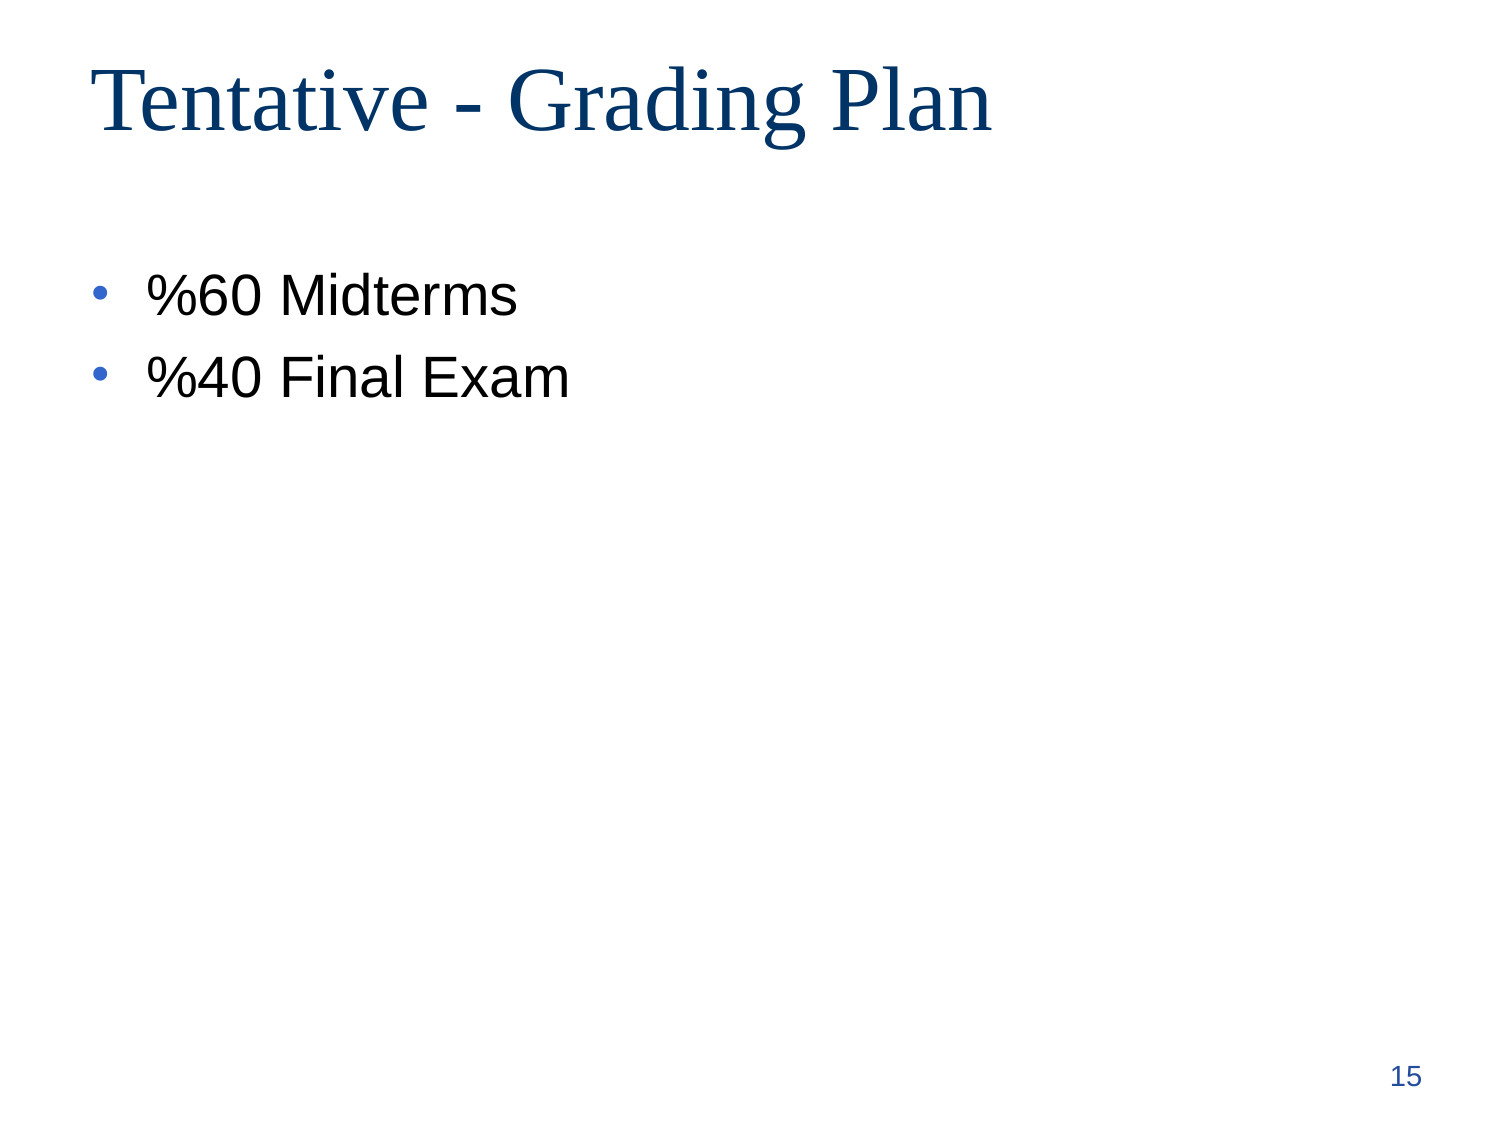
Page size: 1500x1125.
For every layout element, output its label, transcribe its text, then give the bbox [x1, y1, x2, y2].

title Tentative - Grading Plan [75, 0, 1425, 188]
slide_number 15 [1124, 1049, 1438, 1125]
list %60 Midterms %40 Final Exam [75, 249, 1438, 925]
